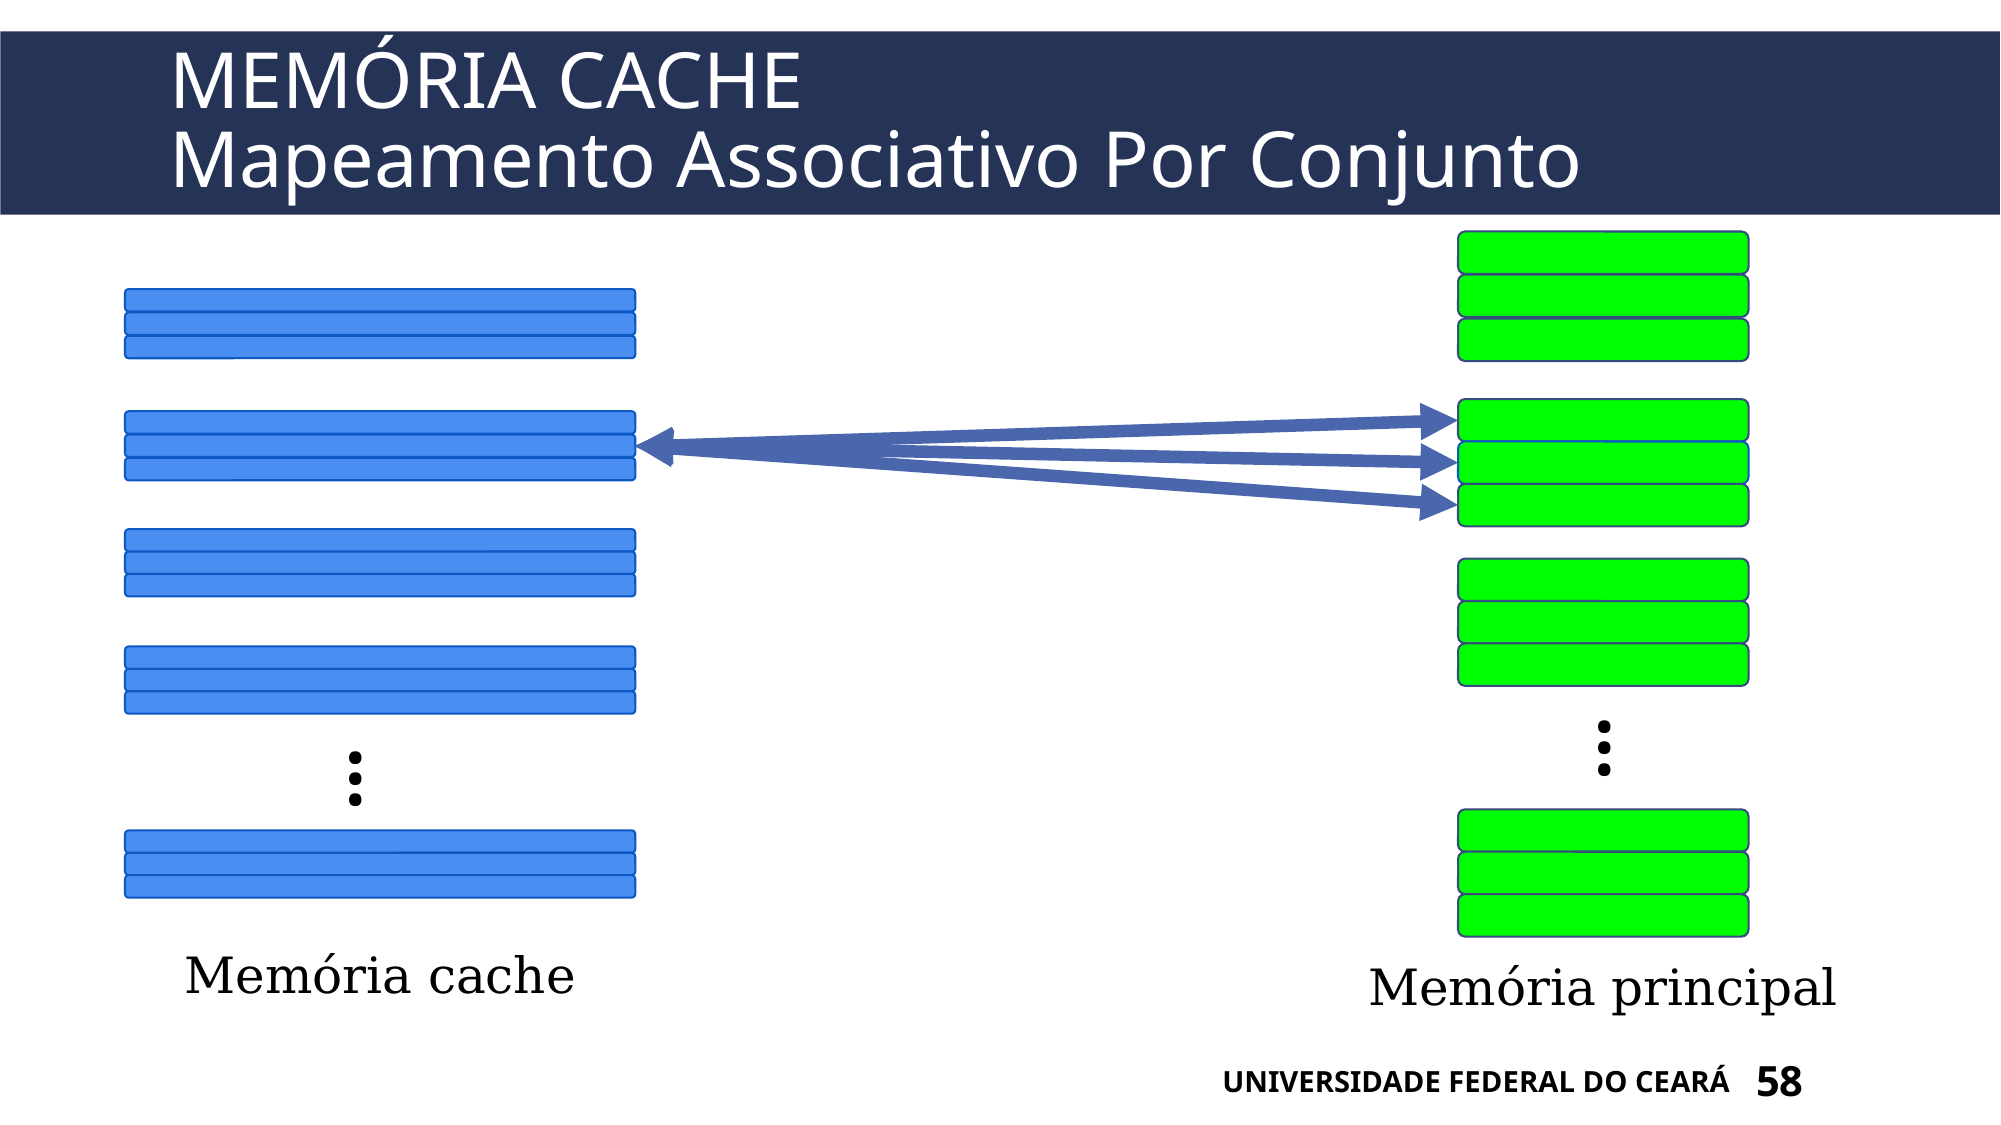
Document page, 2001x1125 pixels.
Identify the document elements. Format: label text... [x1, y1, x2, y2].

text_box [123, 288, 637, 313]
text_box [1456, 482, 1750, 528]
text_box [123, 336, 637, 360]
text_box [1456, 557, 1750, 601]
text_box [634, 445, 1459, 506]
text_box [123, 528, 637, 551]
text_box [1456, 850, 1750, 894]
text_box [123, 829, 637, 853]
text_box [1456, 893, 1750, 938]
text_box [1456, 808, 1750, 852]
title Memória cache Mapeamento Associativo Por Conjunto [154, 37, 1855, 212]
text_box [634, 420, 1459, 442]
text_box [123, 645, 637, 669]
text_box [123, 667, 637, 691]
text_box [123, 550, 637, 574]
text_box [1456, 274, 1750, 318]
text_box [1456, 230, 1750, 275]
text_box [1465, 440, 1750, 484]
text_box [1457, 398, 1750, 441]
footer UNIVERSIDADE FEDERAL DO CEARÁ [918, 1053, 1746, 1114]
text_box Memória principal [1353, 948, 1853, 1024]
text_box [123, 690, 637, 715]
text_box ... [1577, 701, 1682, 796]
slide_number 58 [1748, 1053, 1904, 1114]
text_box [123, 458, 628, 482]
text_box Memória cache [169, 936, 591, 1012]
text_box [123, 874, 637, 899]
text_box [1456, 642, 1750, 687]
text_box [1456, 599, 1750, 643]
text_box [123, 312, 637, 336]
text_box [123, 434, 628, 459]
text_box [123, 410, 637, 435]
text_box [1456, 318, 1750, 363]
text_box ... [328, 732, 434, 827]
text_box [123, 572, 637, 598]
text_box [123, 851, 637, 875]
